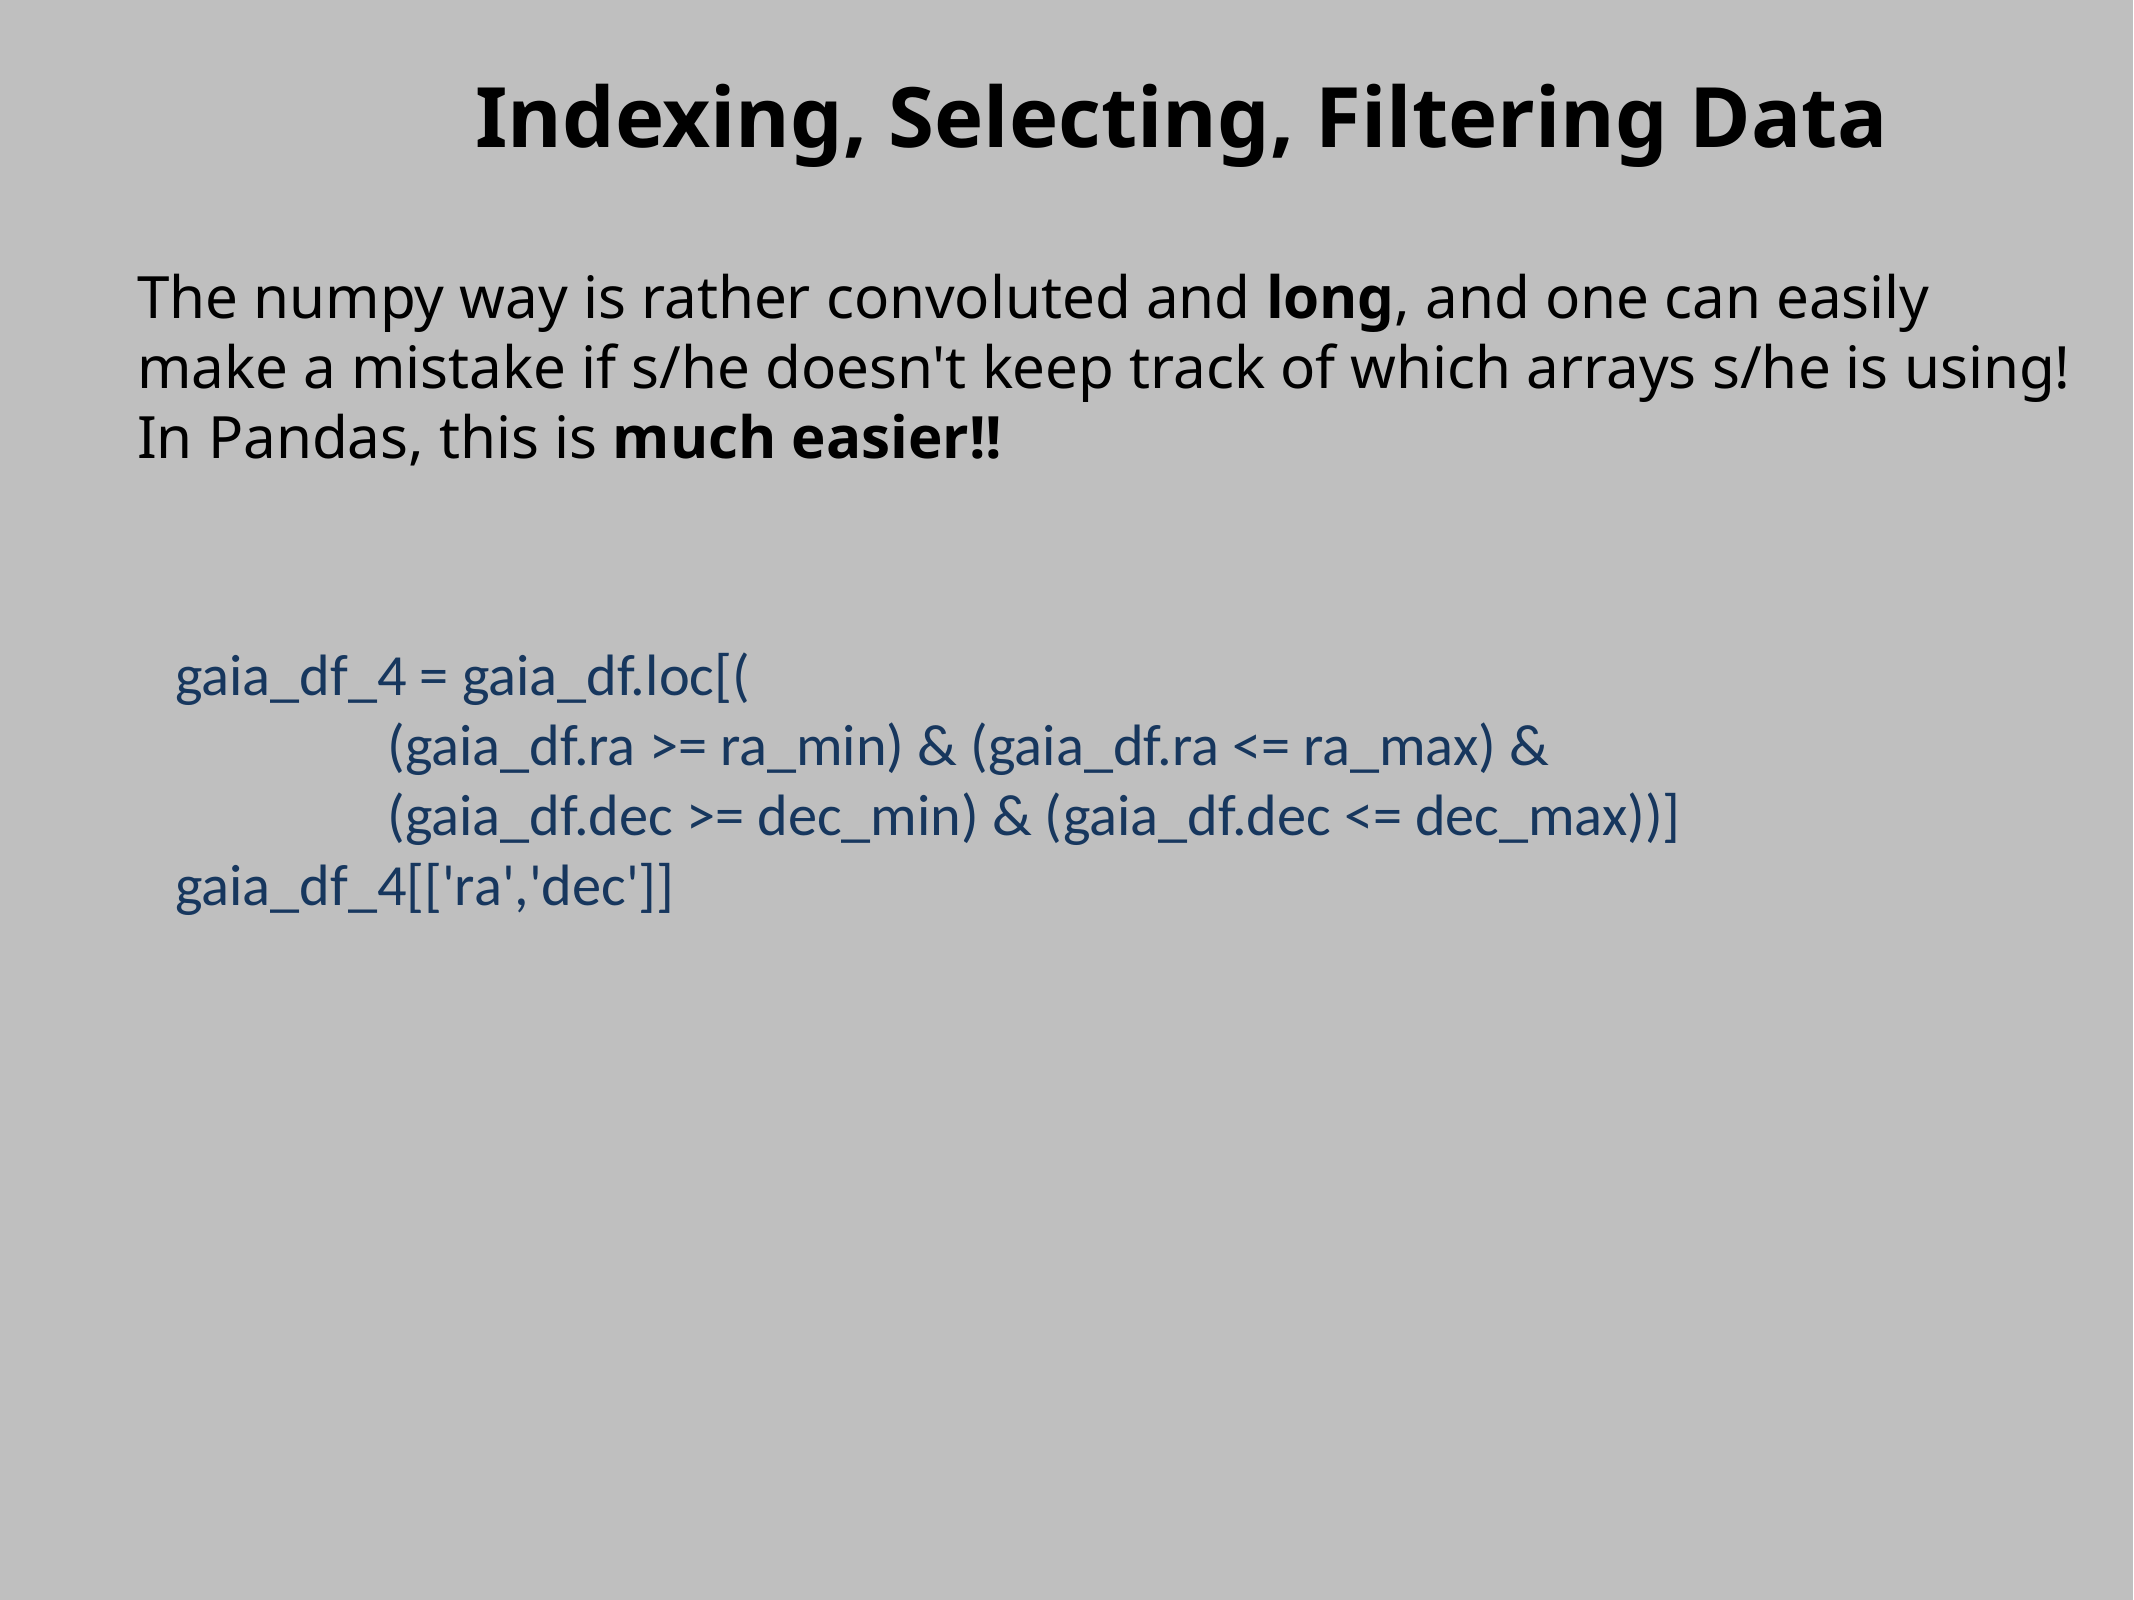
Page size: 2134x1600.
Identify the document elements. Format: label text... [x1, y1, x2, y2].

text_box Indexing, Selecting, Filtering Data [460, 56, 1911, 172]
text_box The numpy way is rather convoluted and long, and one can easily make a mistake if s/he doesn't keep track of which arrays s/he is using! In Pandas, this is much easier!! [122, 252, 2092, 548]
text_box gaia_df_4 = gaia_df.loc[( (gaia_df.ra >= ra_min) & (gaia_df.ra <= ra_max) & (gaia_df.dec >= dec_min) & (gaia_df.dec <= dec_max))] gaia_df_4[['ra','dec']] [160, 630, 2054, 925]
